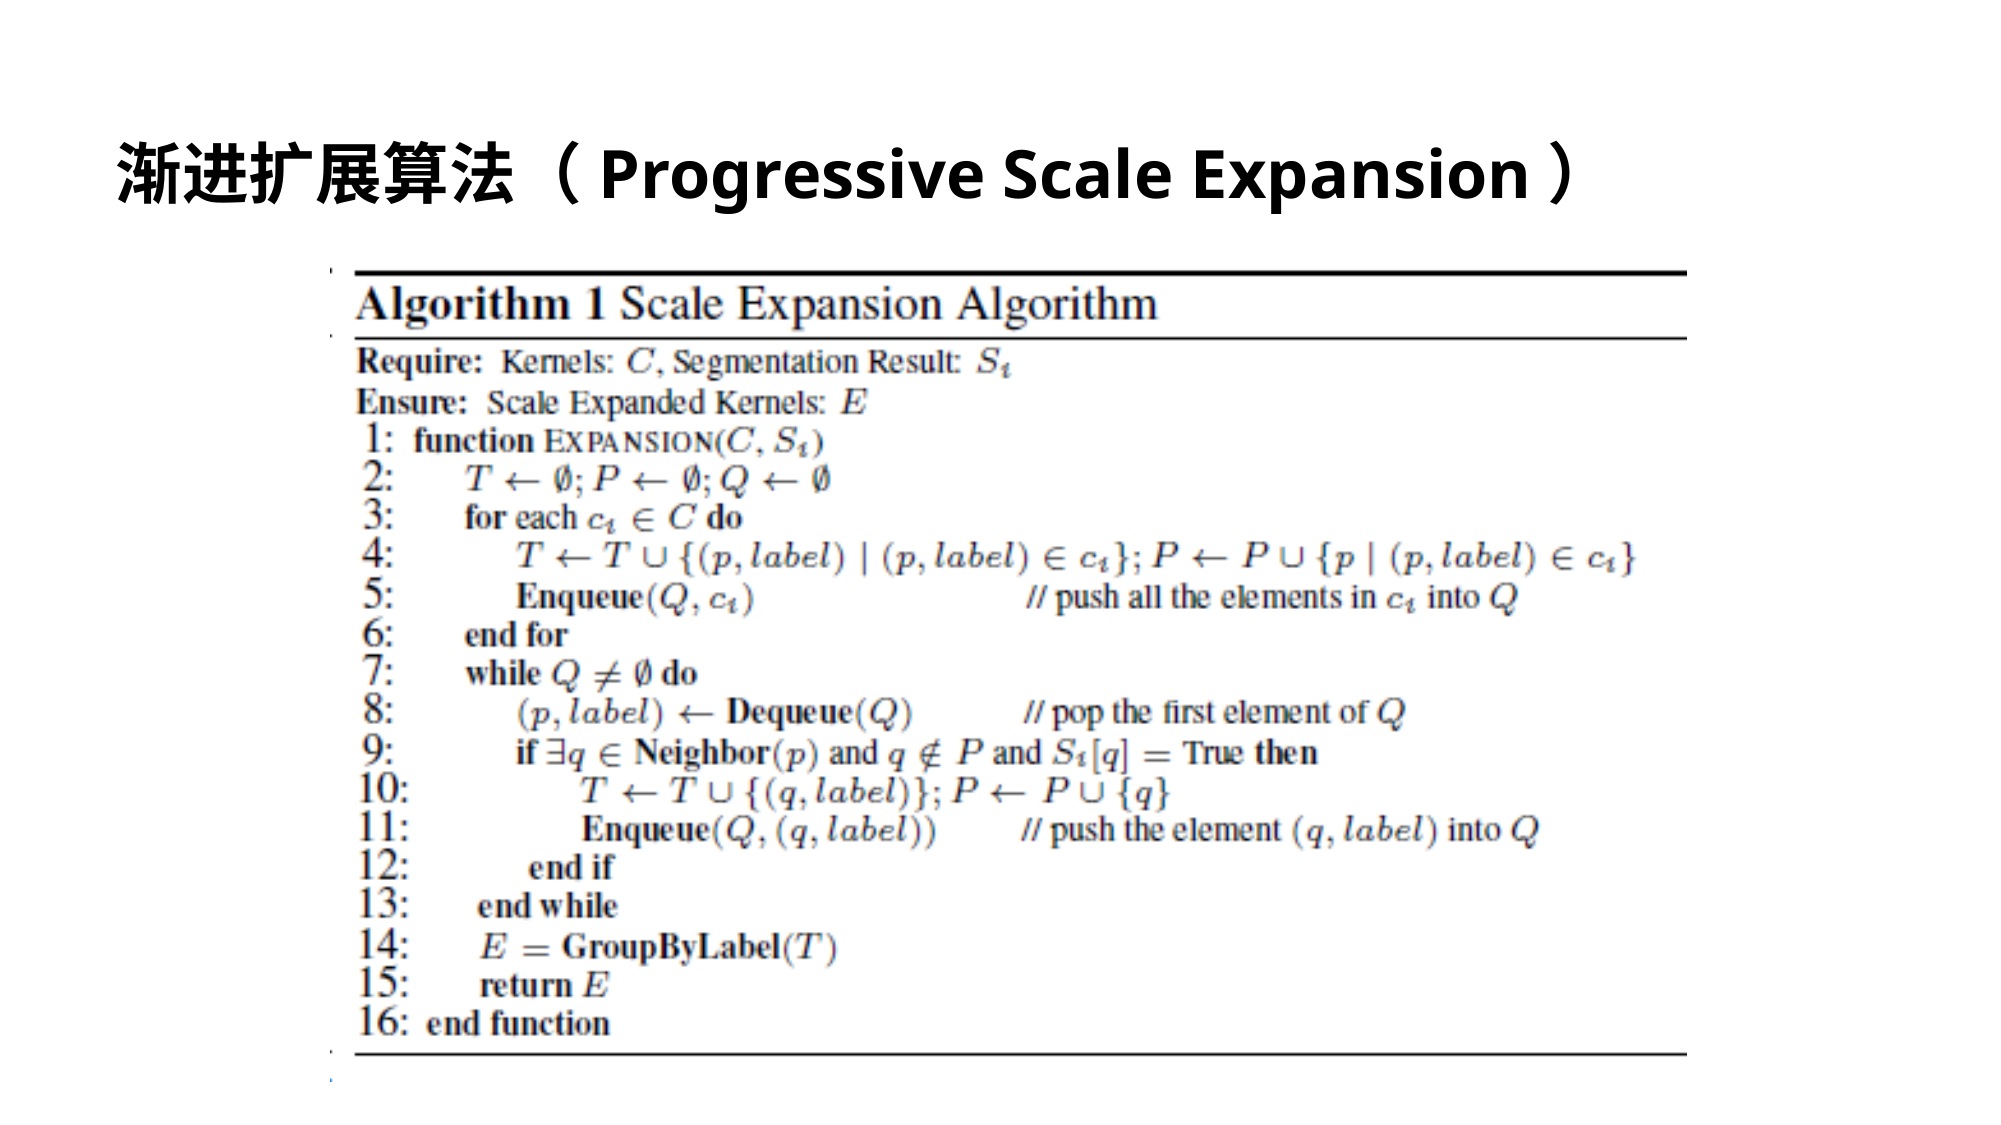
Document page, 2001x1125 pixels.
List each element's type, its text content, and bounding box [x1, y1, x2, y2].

text_box 渐进扩展算法（Progressive Scale Expansion） [100, 113, 1826, 240]
picture [330, 251, 1687, 1083]
